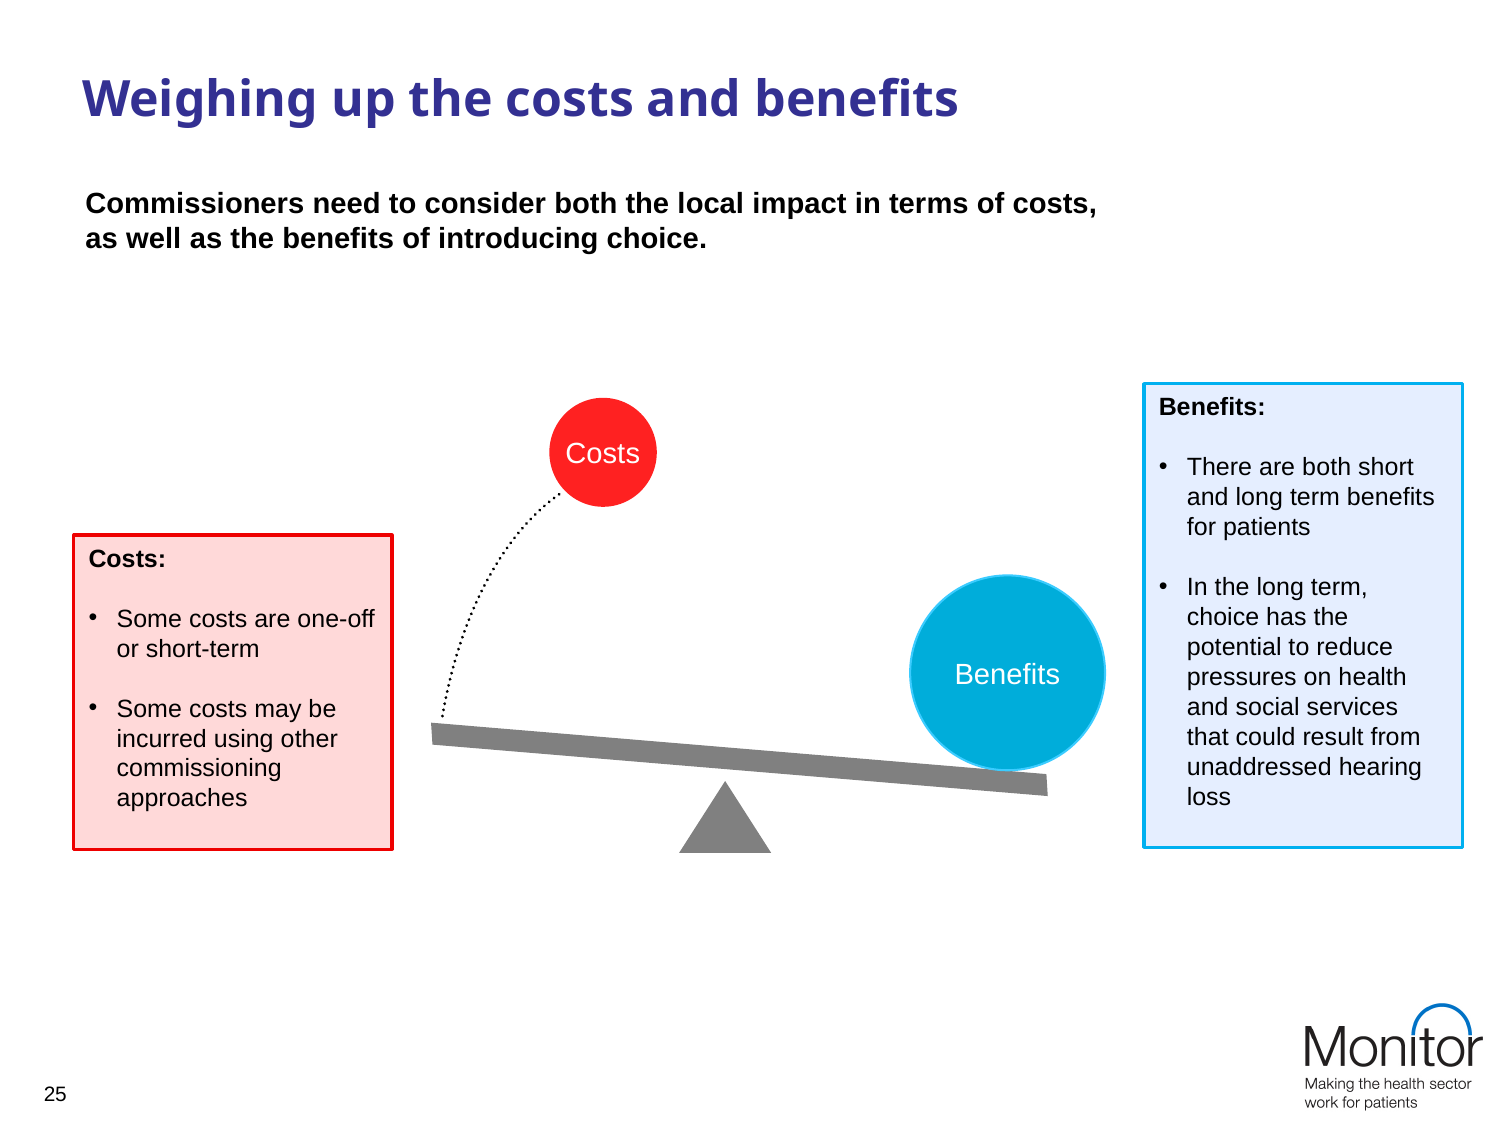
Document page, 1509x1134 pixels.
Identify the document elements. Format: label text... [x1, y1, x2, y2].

text_box Costs: Some costs are one-off or short-term Some costs may be incurred using other commissioning approaches [73, 534, 392, 850]
picture [1268, 986, 1502, 1132]
text_box [679, 781, 772, 853]
text_box [621, 738, 1048, 797]
text_box Commissioners need to consider both the local impact in terms of costs, as well as the benefits of introducing choice. [70, 176, 1462, 262]
title Weighing up the costs and benefits [67, 58, 1477, 166]
text_box Benefits [910, 575, 1106, 771]
text_box Benefits: There are both short and long term benefits for patients In the long term, choice has the potential to reduce pressures on health and social services that could result from unaddressed hearing loss [1144, 383, 1463, 848]
text_box [442, 492, 638, 812]
slide_number 25 [28, 1072, 379, 1109]
text_box [431, 722, 514, 752]
text_box Costs [549, 397, 657, 507]
